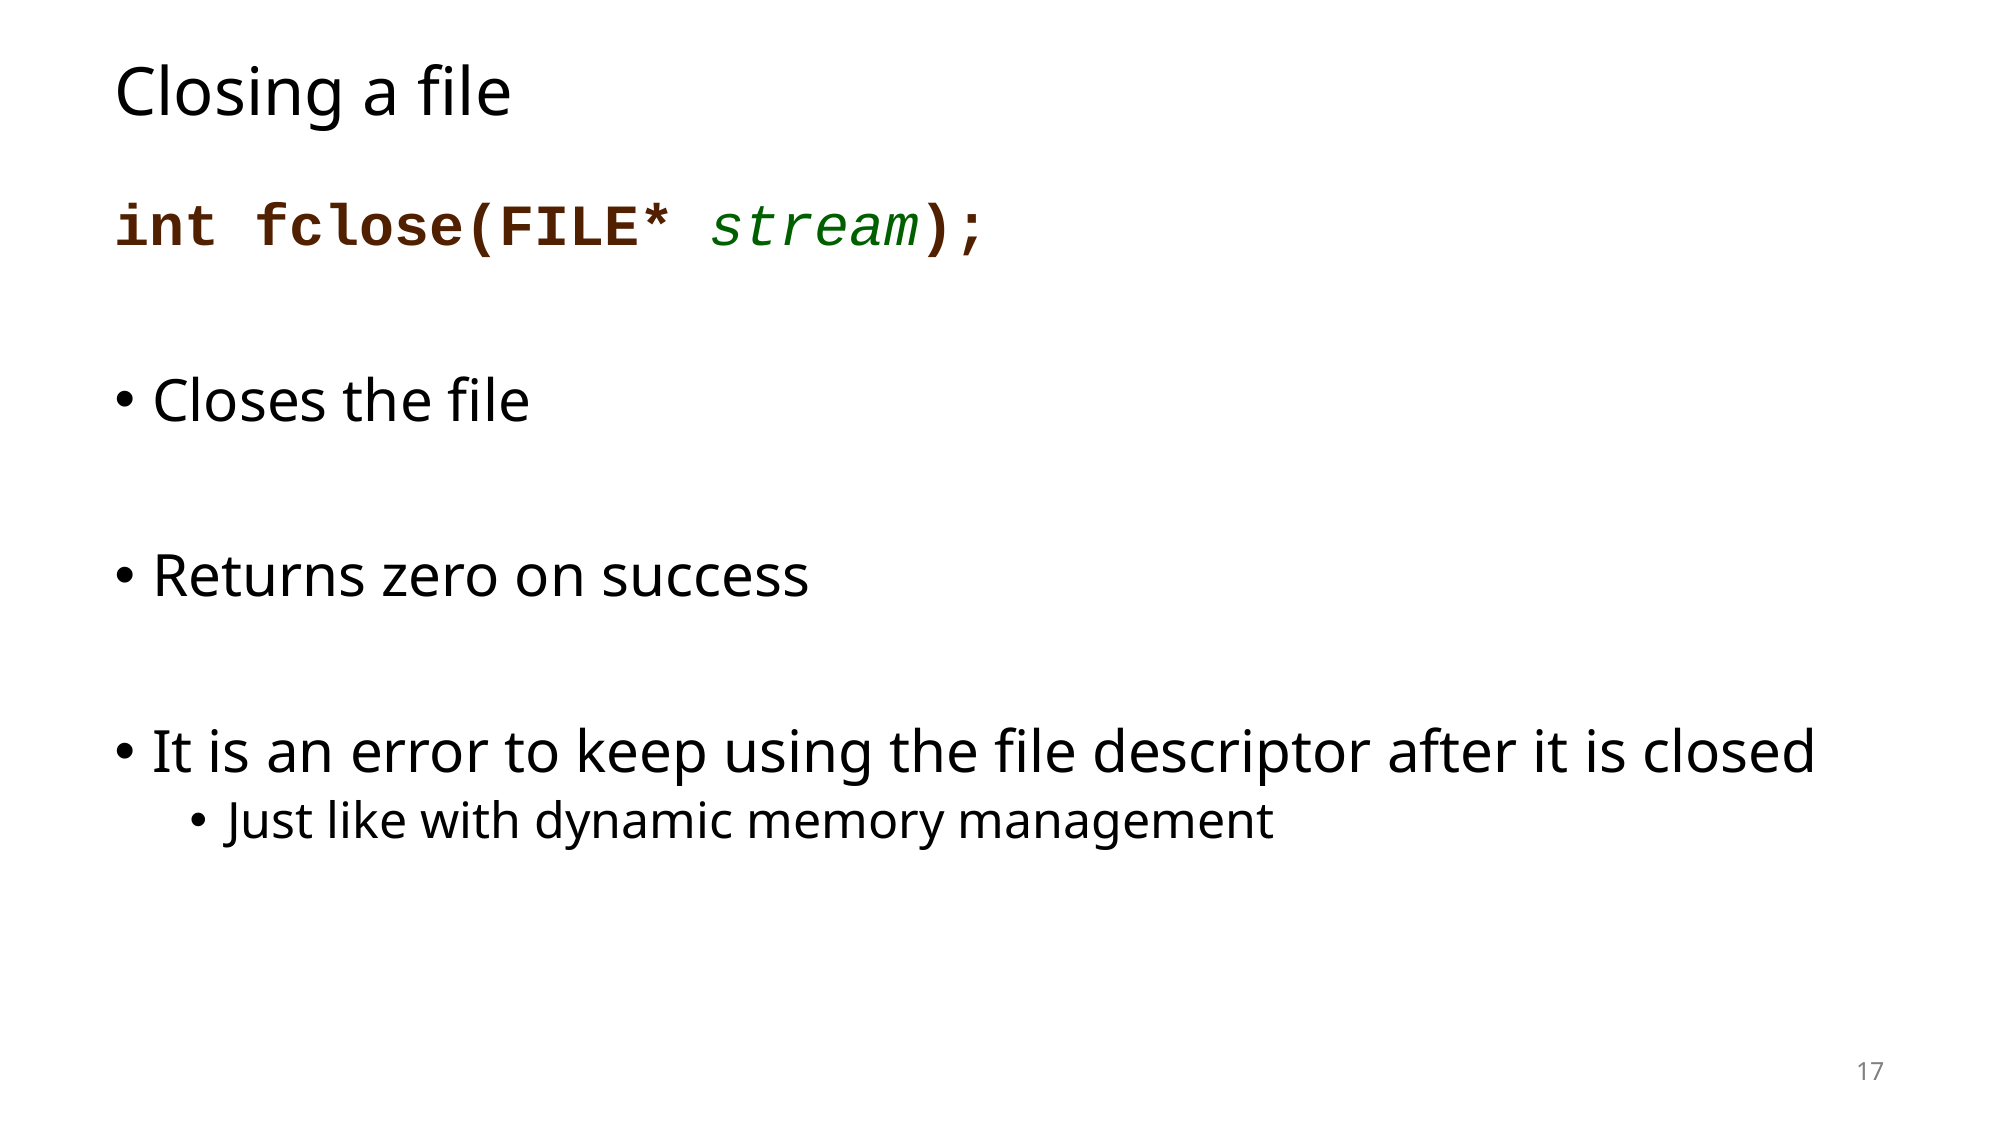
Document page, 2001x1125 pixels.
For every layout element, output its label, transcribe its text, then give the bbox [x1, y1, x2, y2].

title Closing a file [99, 37, 1900, 150]
list int fclose(FILE* stream); Closes the file Returns zero on success It is an error to keep using the file descriptor after it is closed Just like with dynamic memory management [99, 187, 1900, 1013]
slide_number 17 [1749, 1042, 1900, 1103]
